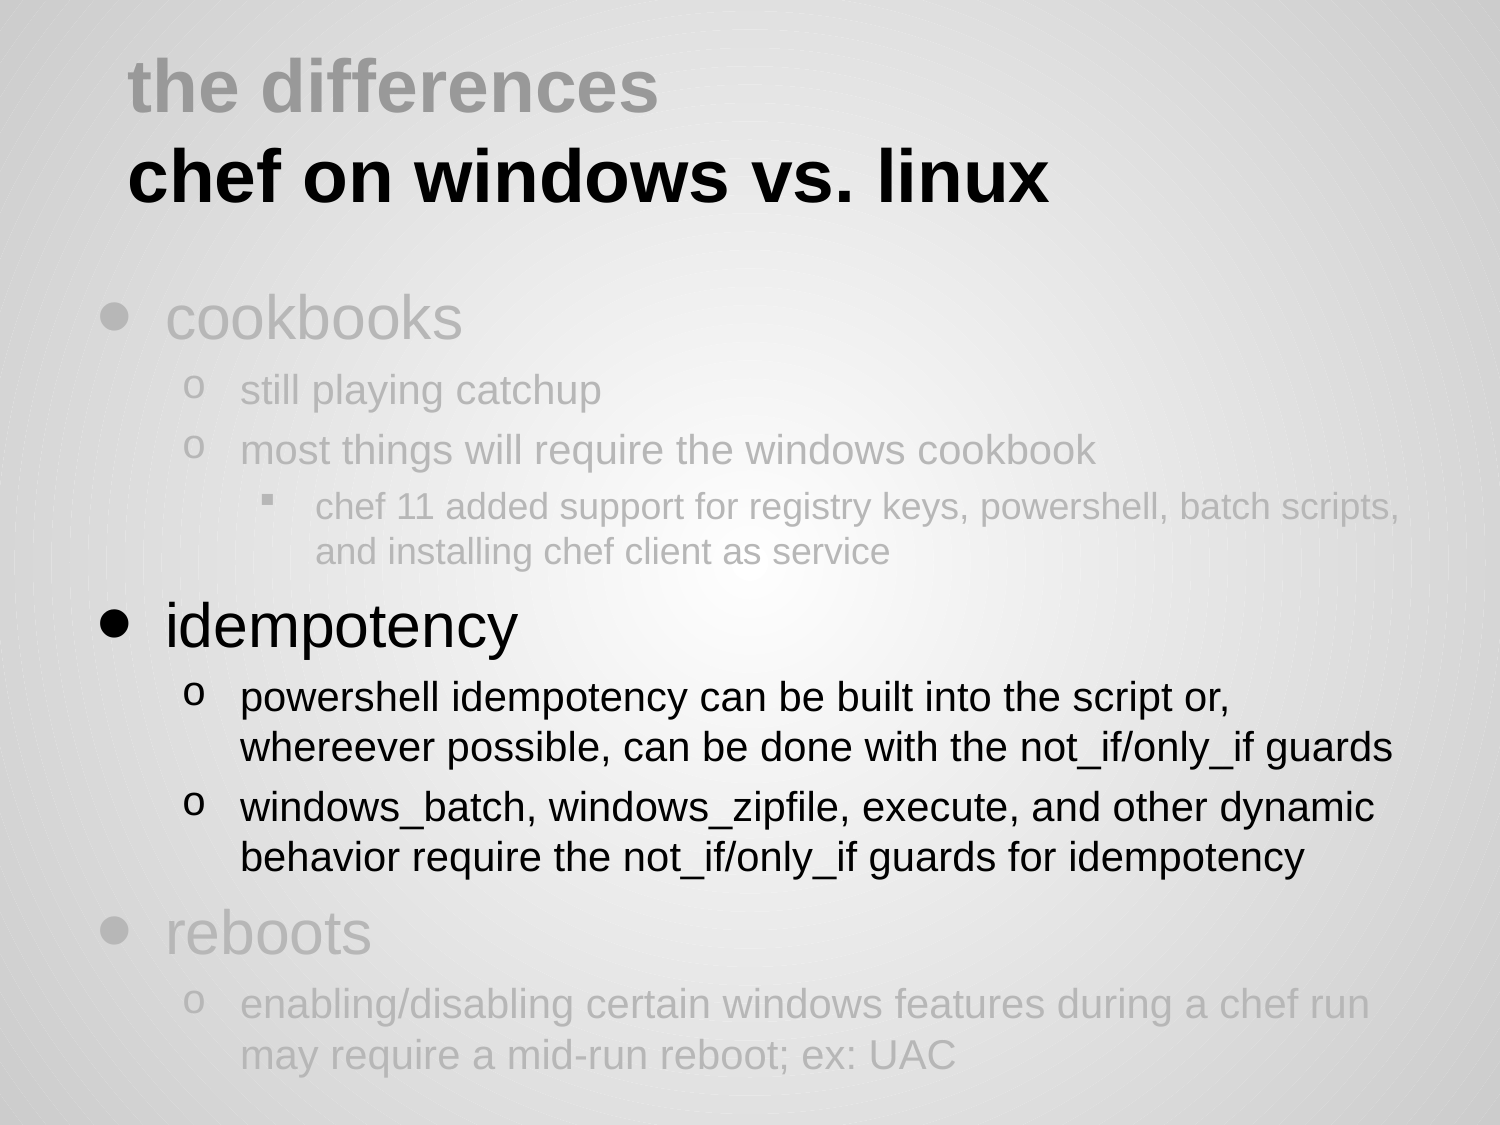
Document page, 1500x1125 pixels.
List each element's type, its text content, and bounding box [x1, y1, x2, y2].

title the differences chef on windows vs. linux [75, 45, 1425, 233]
list cookbooks still playing catchup most things will require the windows cookbook chef 11 added support for registry keys, powershell, batch scripts, and installing chef client as service idempotency powershell idempotency can be built into the script or, whereever possible, can be done with the not_if/only_if guards windows_batch, windows_zipfile, execute, and other dynamic behavior require the not_if/only_if guards for idempotency reboots enabling/disabling certain windows features during a chef run may require a mid-run reboot; ex: UAC [75, 262, 1425, 1078]
